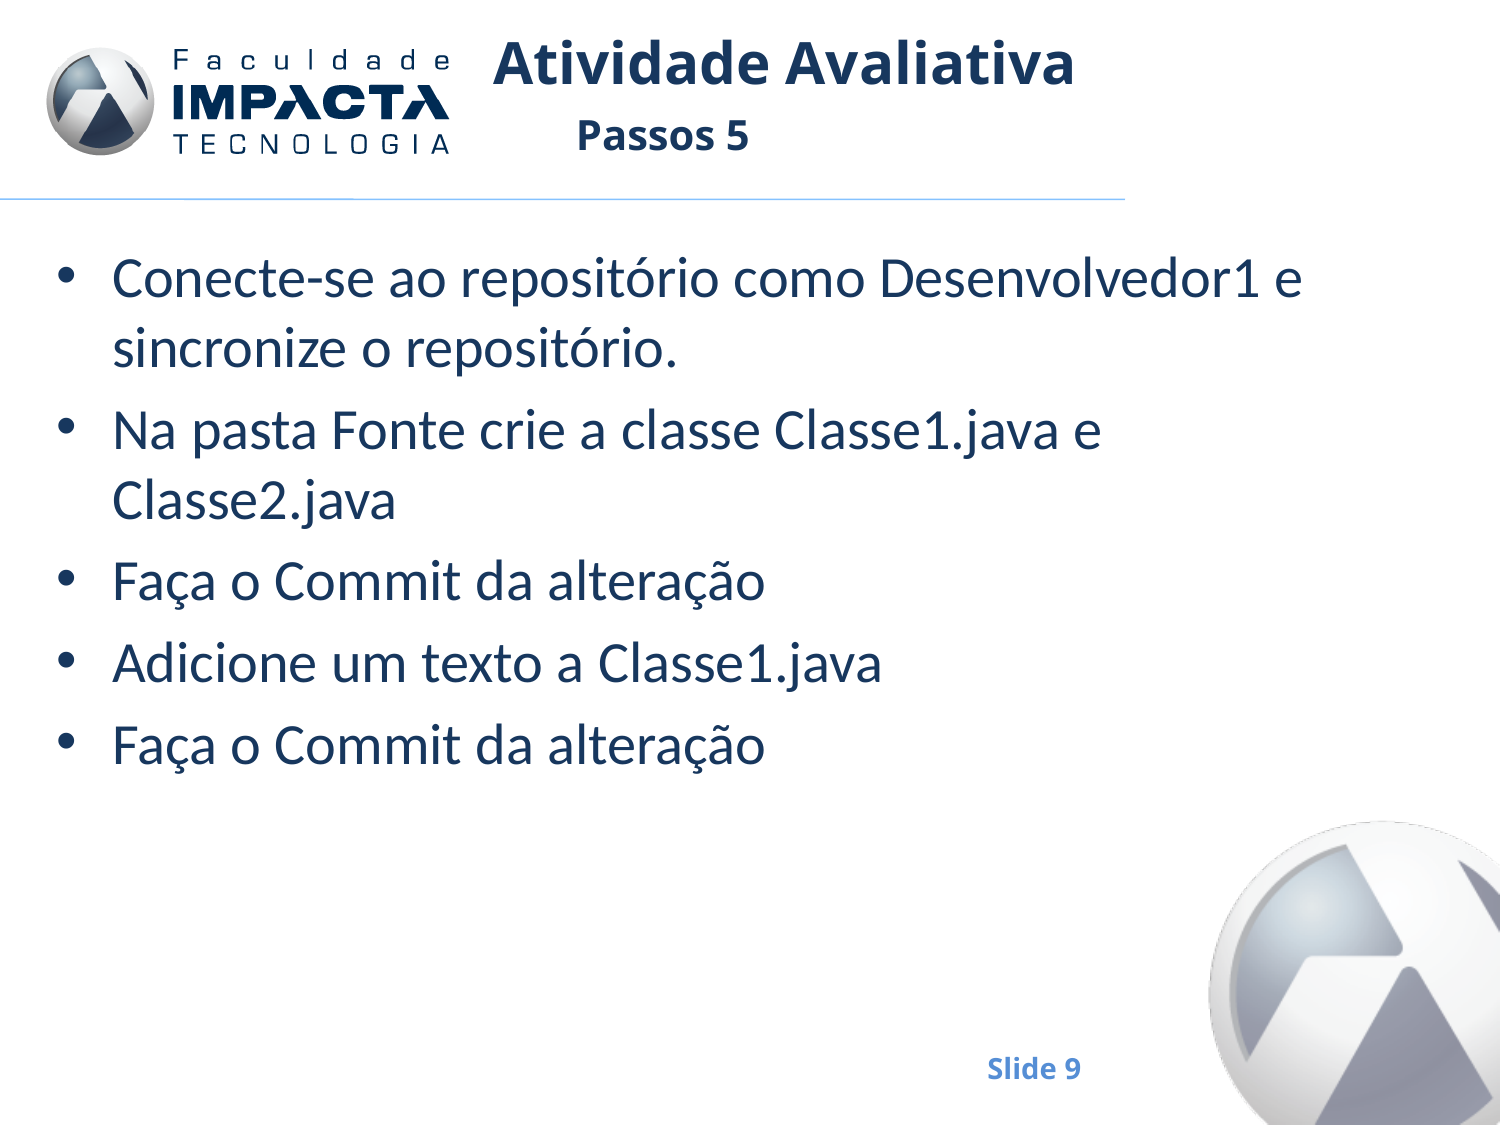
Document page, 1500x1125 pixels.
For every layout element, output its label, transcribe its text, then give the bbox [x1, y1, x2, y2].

title Atividade Avaliativa [478, 19, 1483, 102]
picture [1206, 787, 1500, 1125]
picture [35, 35, 458, 164]
list Passos 5 [561, 101, 1471, 197]
list Conecte-se ao repositório como Desenvolvedor1 e sincronize o repositório. Na pasta Fonte crie a classe Classe1.java e Classe2.java Faça o Commit da alteração Adicione um texto a Classe1.java Faça o Commit da alteração [41, 231, 1400, 894]
